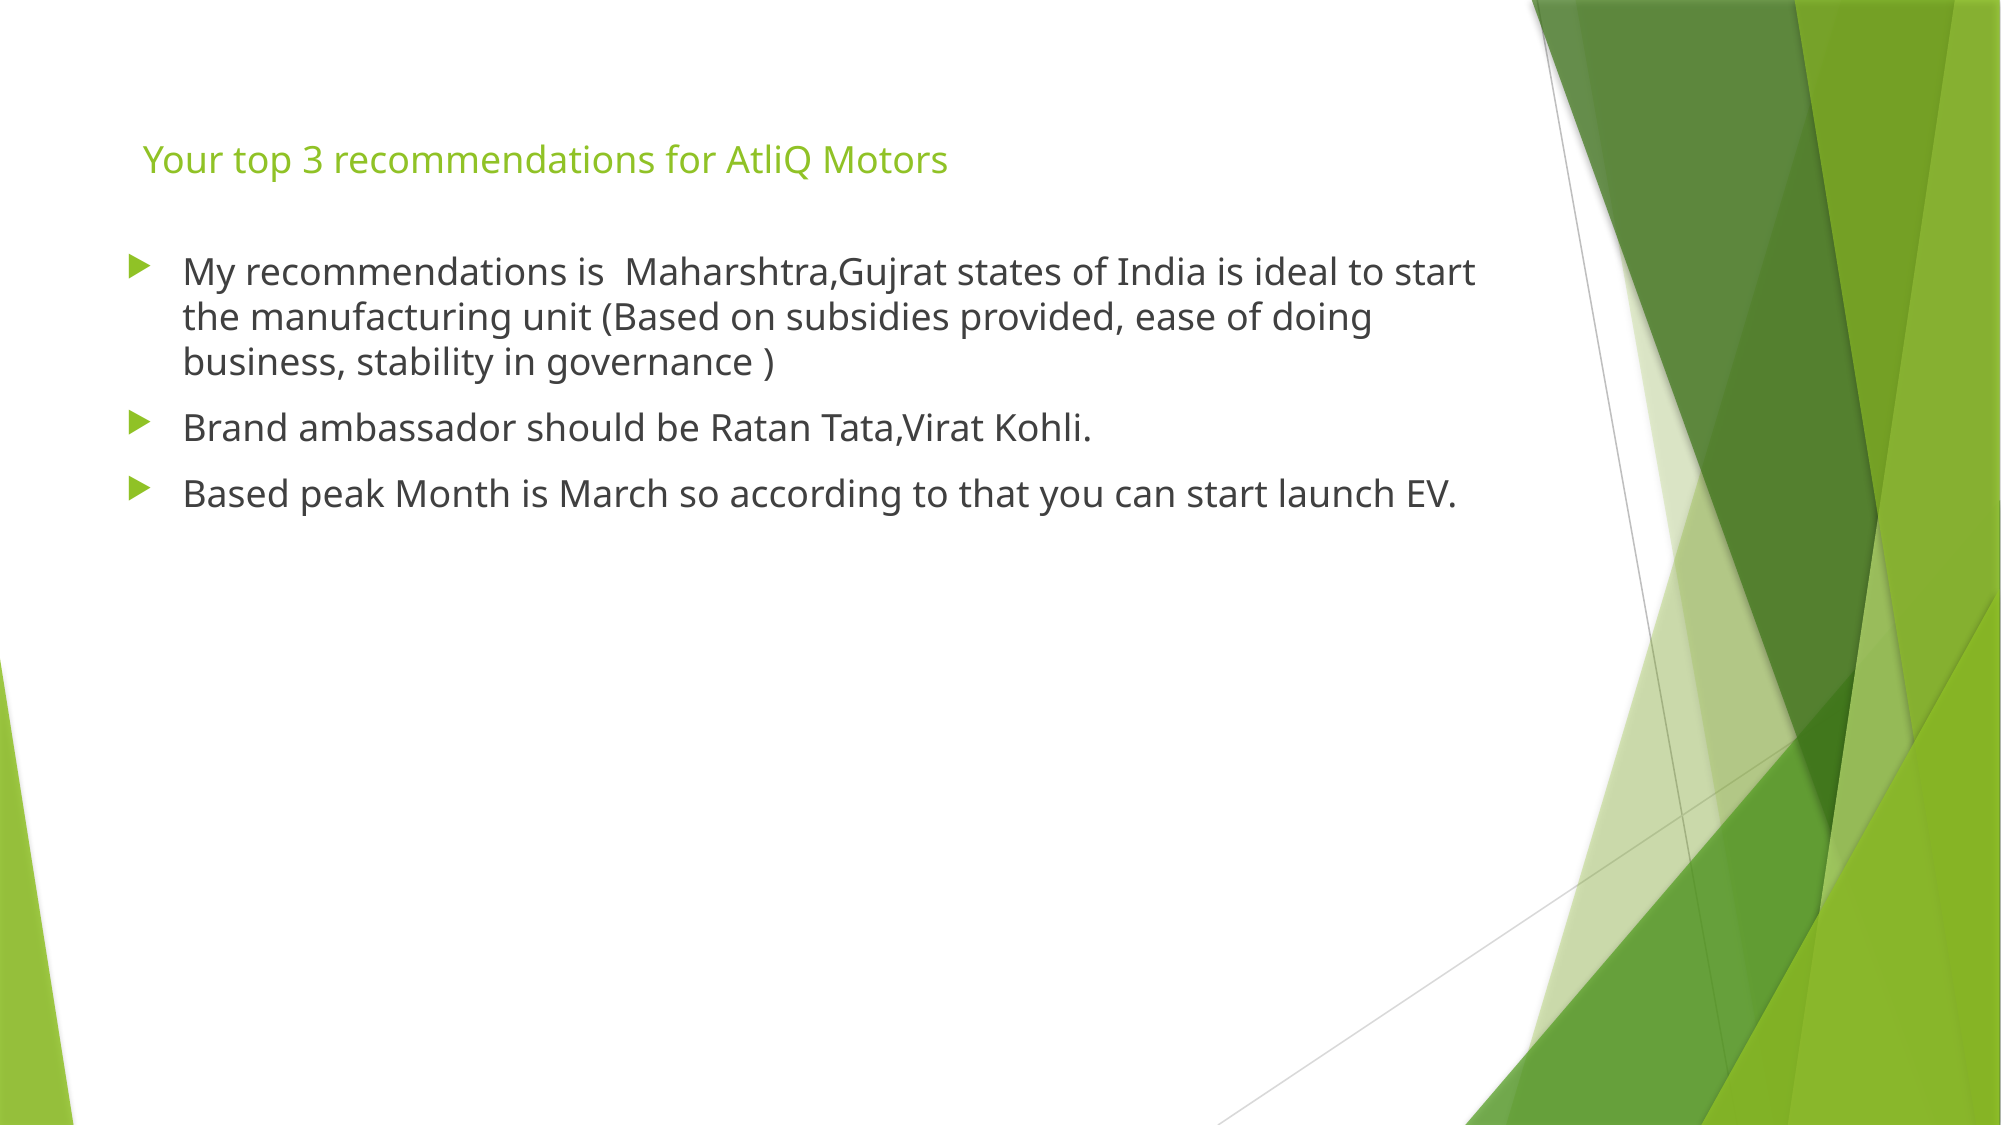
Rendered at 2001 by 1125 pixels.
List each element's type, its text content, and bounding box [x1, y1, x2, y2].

list My recommendations is Maharshtra,Gujrat states of India is ideal to start the manufacturing unit (Based on subsidies provided, ease of doing business, stability in governance ) Brand ambassador should be Ratan Tata,Virat Kohli. Based peak Month is March so according to that you can start launch EV. [111, 240, 1522, 658]
title Your top 3 recommendations for AtliQ Motors [127, 128, 1597, 275]
